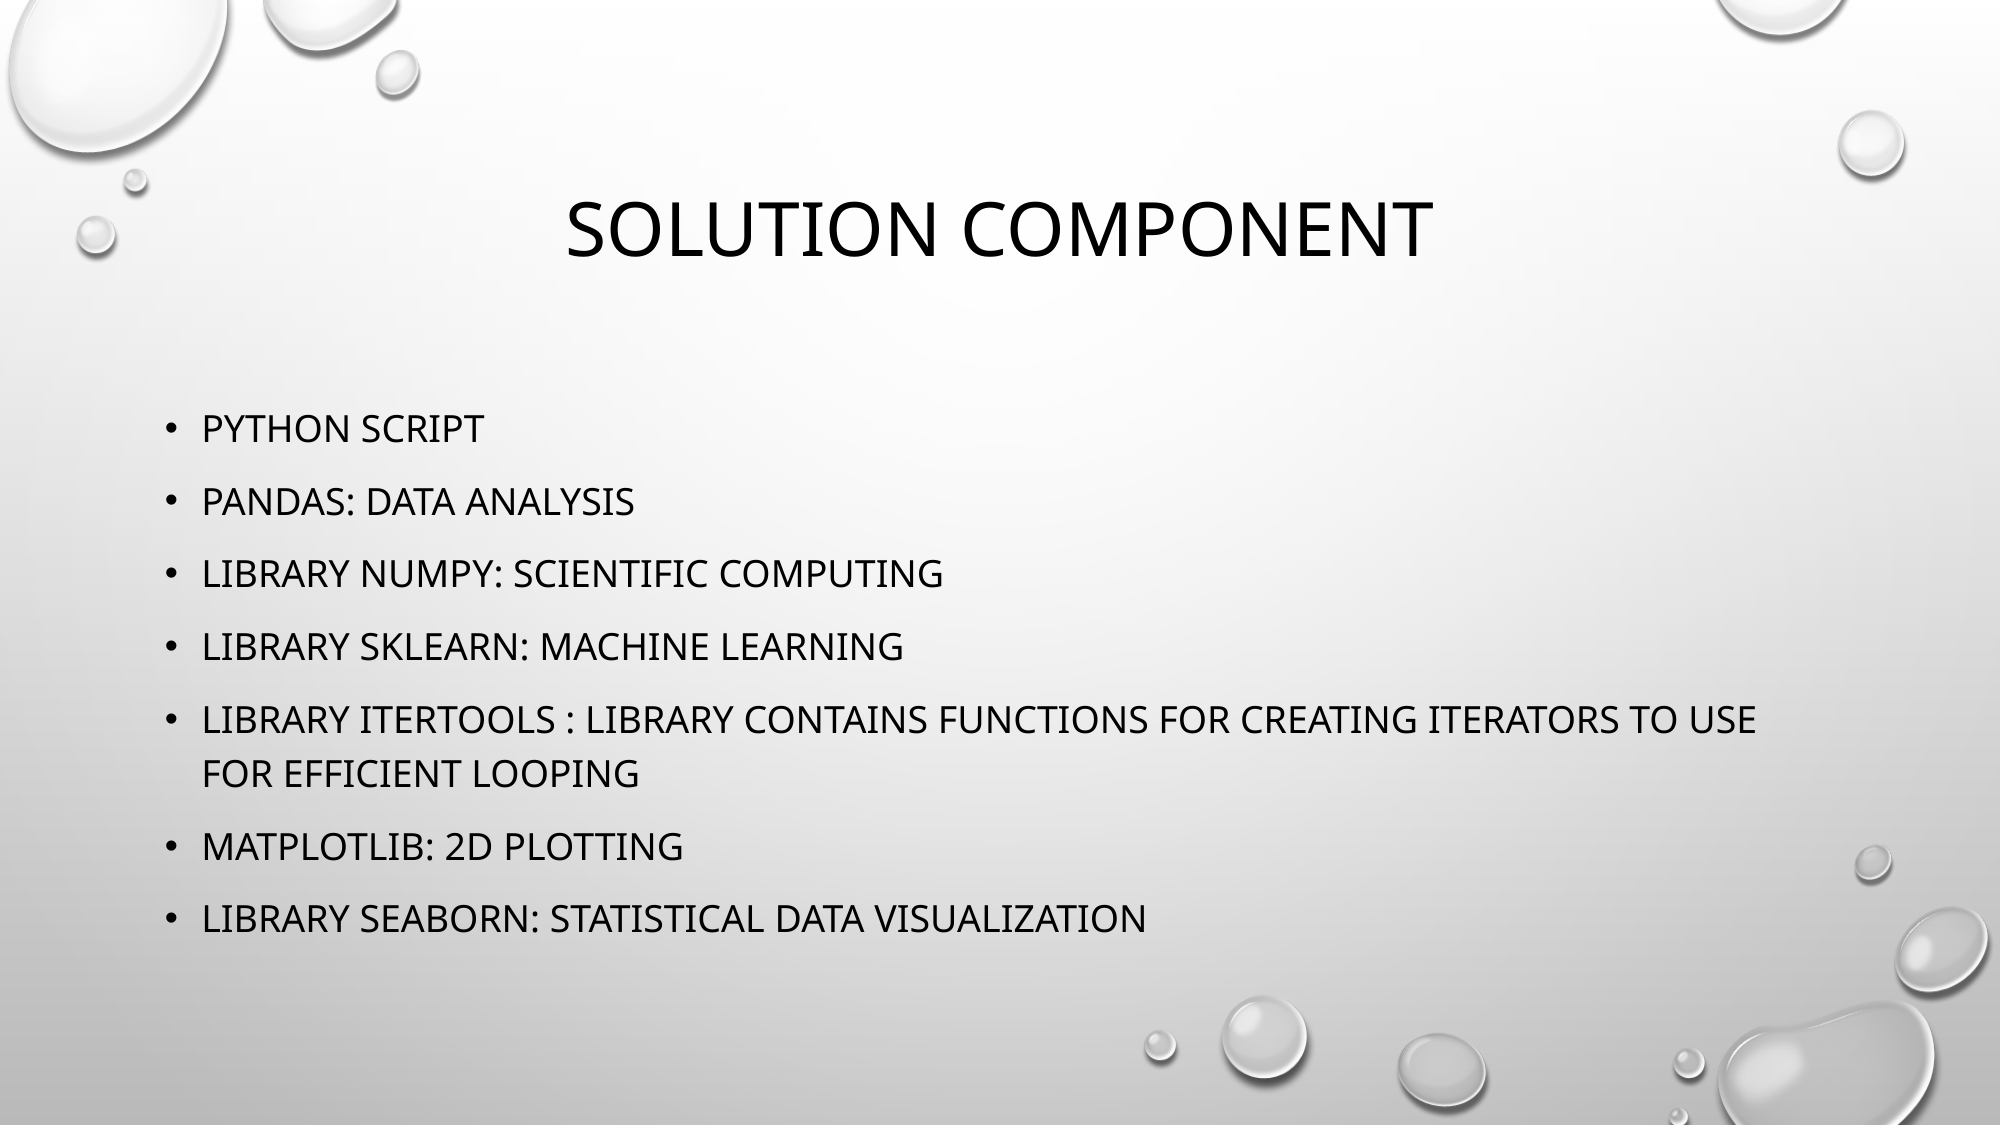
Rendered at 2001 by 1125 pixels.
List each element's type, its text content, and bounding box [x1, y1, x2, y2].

title Solution Component [149, 101, 1851, 364]
picture [0, 0, 2000, 1125]
list Python Script Pandas: data analysis library Numpy: scientific computing Library Sklearn: machine learning library Itertools : library contains functions for creating iterators to use for efficient looping Matplotlib: 2D plotting Library Seaborn: statistical data visualization [149, 388, 1850, 950]
